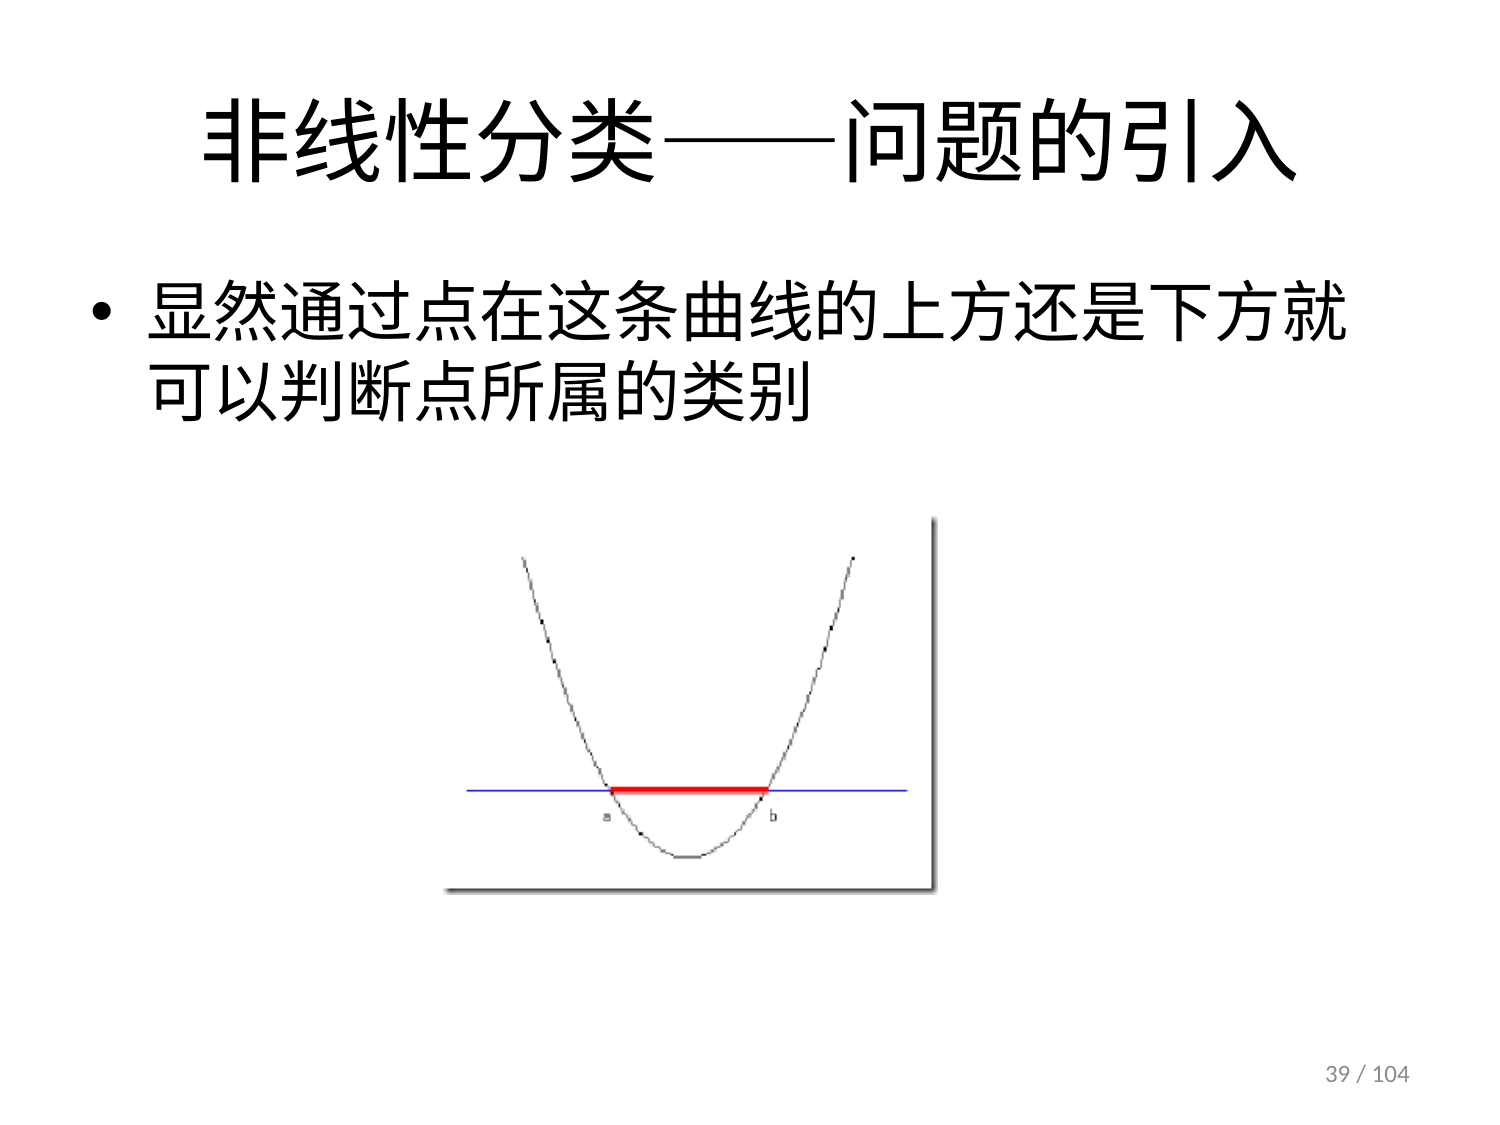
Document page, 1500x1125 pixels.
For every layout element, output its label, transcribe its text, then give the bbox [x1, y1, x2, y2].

slide_number 39 [1074, 1042, 1425, 1103]
list 显然通过点在这条曲线的上方还是下方就可以判断点所属的类别 [75, 262, 1425, 1005]
title 非线性分类——问题的引入 [75, 45, 1425, 233]
picture [442, 515, 939, 896]
